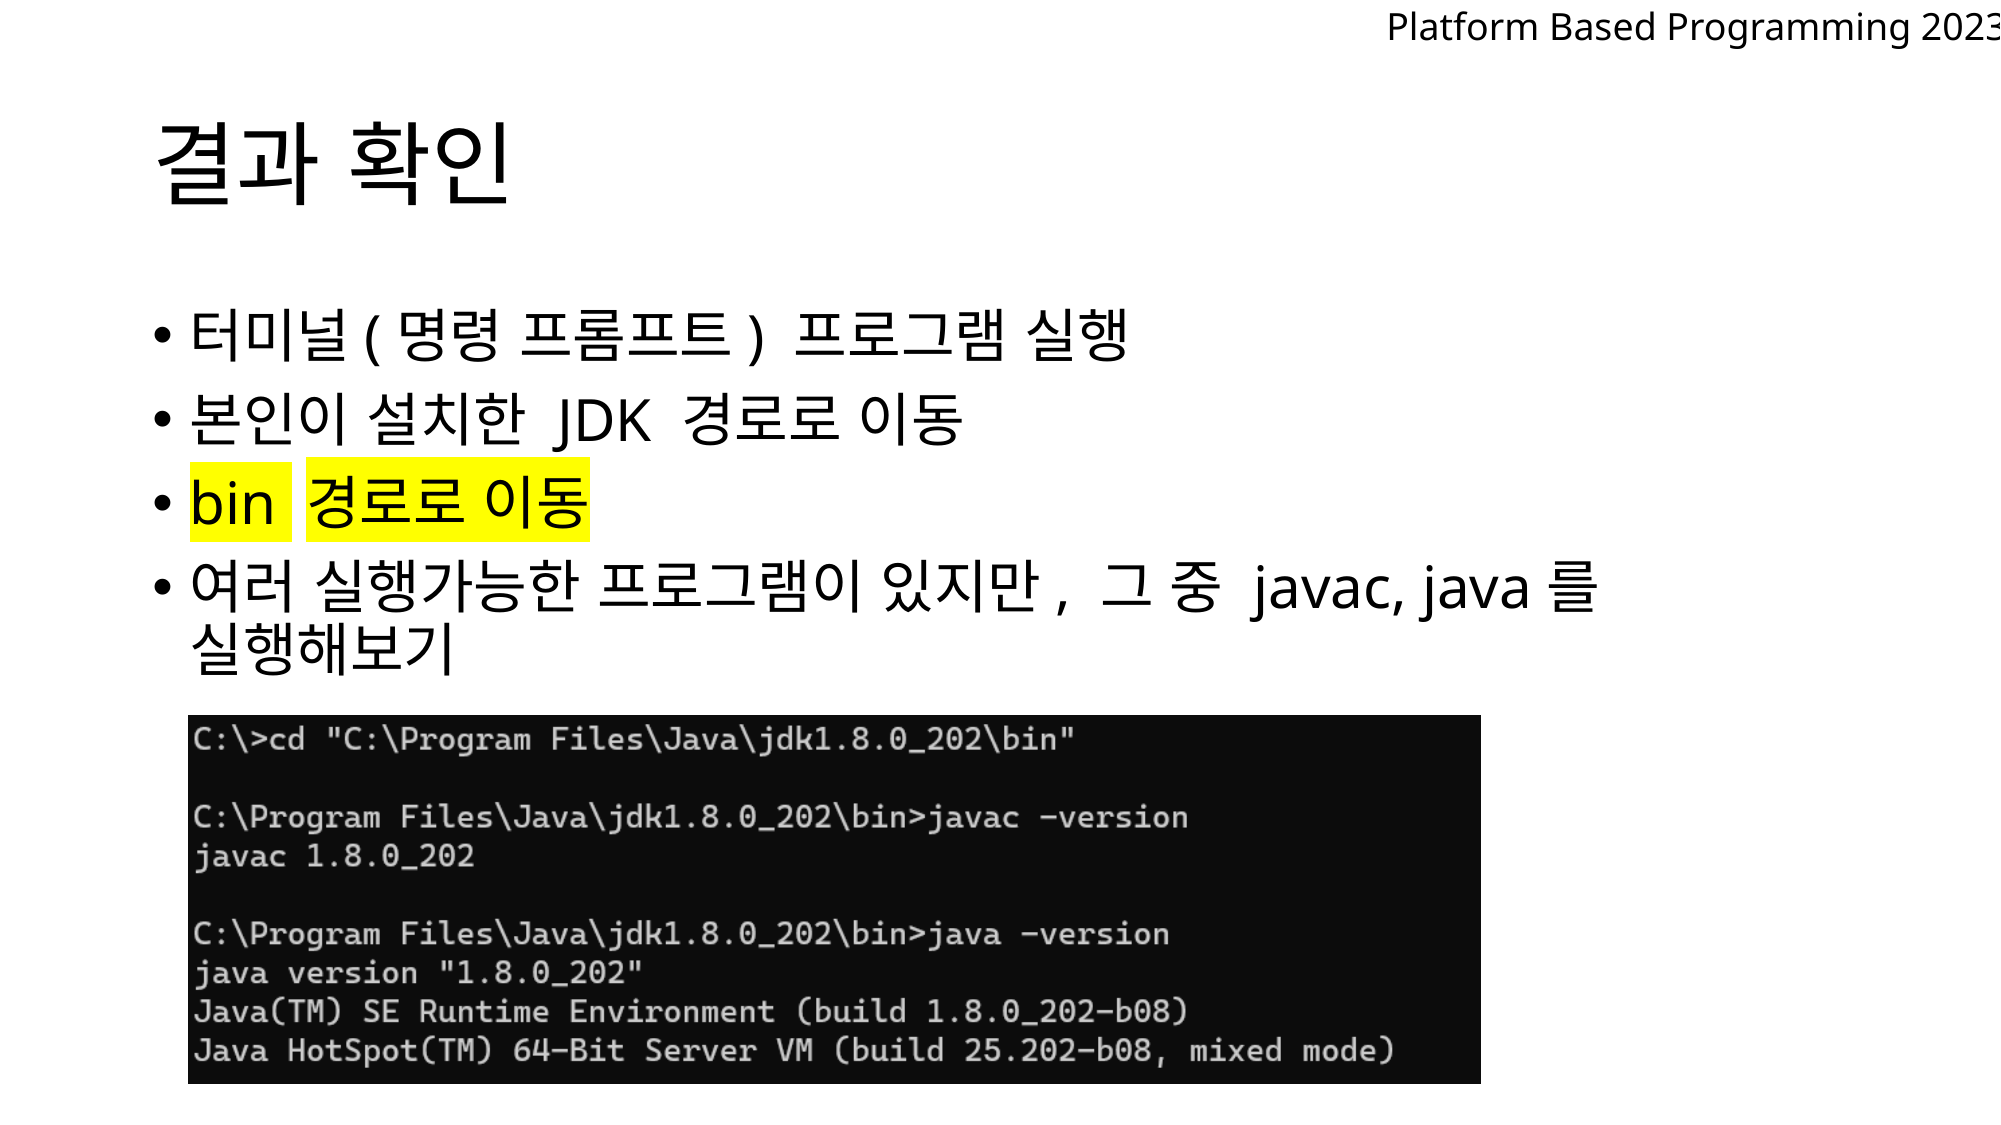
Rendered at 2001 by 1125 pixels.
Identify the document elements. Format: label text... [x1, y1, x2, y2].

title 결과 확인 [137, 59, 1863, 278]
text_box Platform Based Programming 2023 [1371, 0, 2000, 56]
picture [188, 715, 1481, 1084]
list 터미널(명령 프롬프트) 프로그램 실행 본인이 설치한 JDK 경로로 이동 bin 경로로 이동 여러 실행가능한 프로그램이 있지만, 그 중 javac, java를 실행해보기 [137, 299, 1863, 1014]
